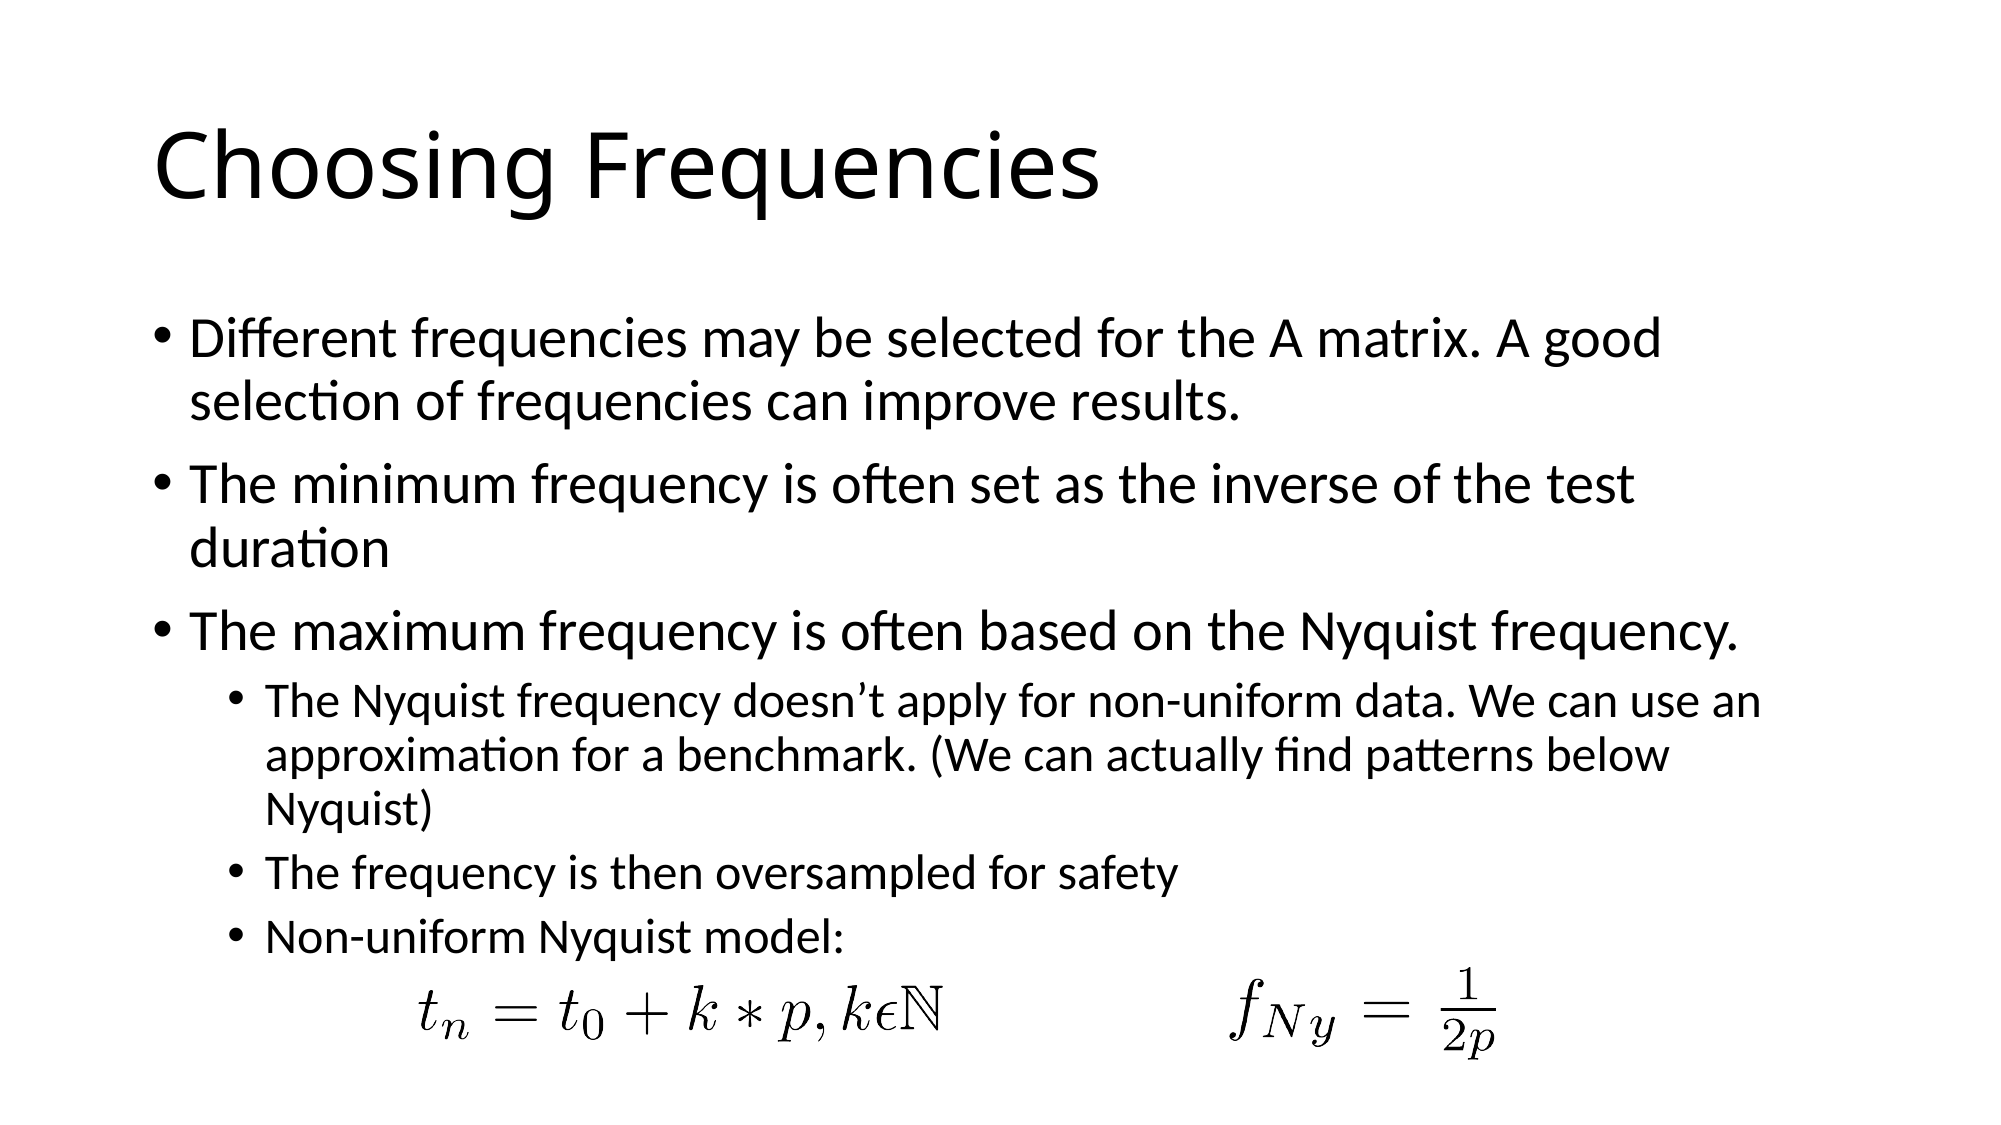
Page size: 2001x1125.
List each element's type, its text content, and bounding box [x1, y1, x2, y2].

title Choosing Frequencies [137, 59, 1863, 278]
picture [418, 985, 943, 1042]
picture [1229, 967, 1496, 1060]
list Different frequencies may be selected for the A matrix. A good selection of frequencies can improve results. The minimum frequency is often set as the inverse of the test duration The maximum frequency is often based on the Nyquist frequency. The Nyquist frequency doesn’t apply for non-uniform data. We can use an approximation for a benchmark. (We can actually find patterns below Nyquist) The frequency is then oversampled for safety Non-uniform Nyquist model: [137, 299, 1863, 1014]
